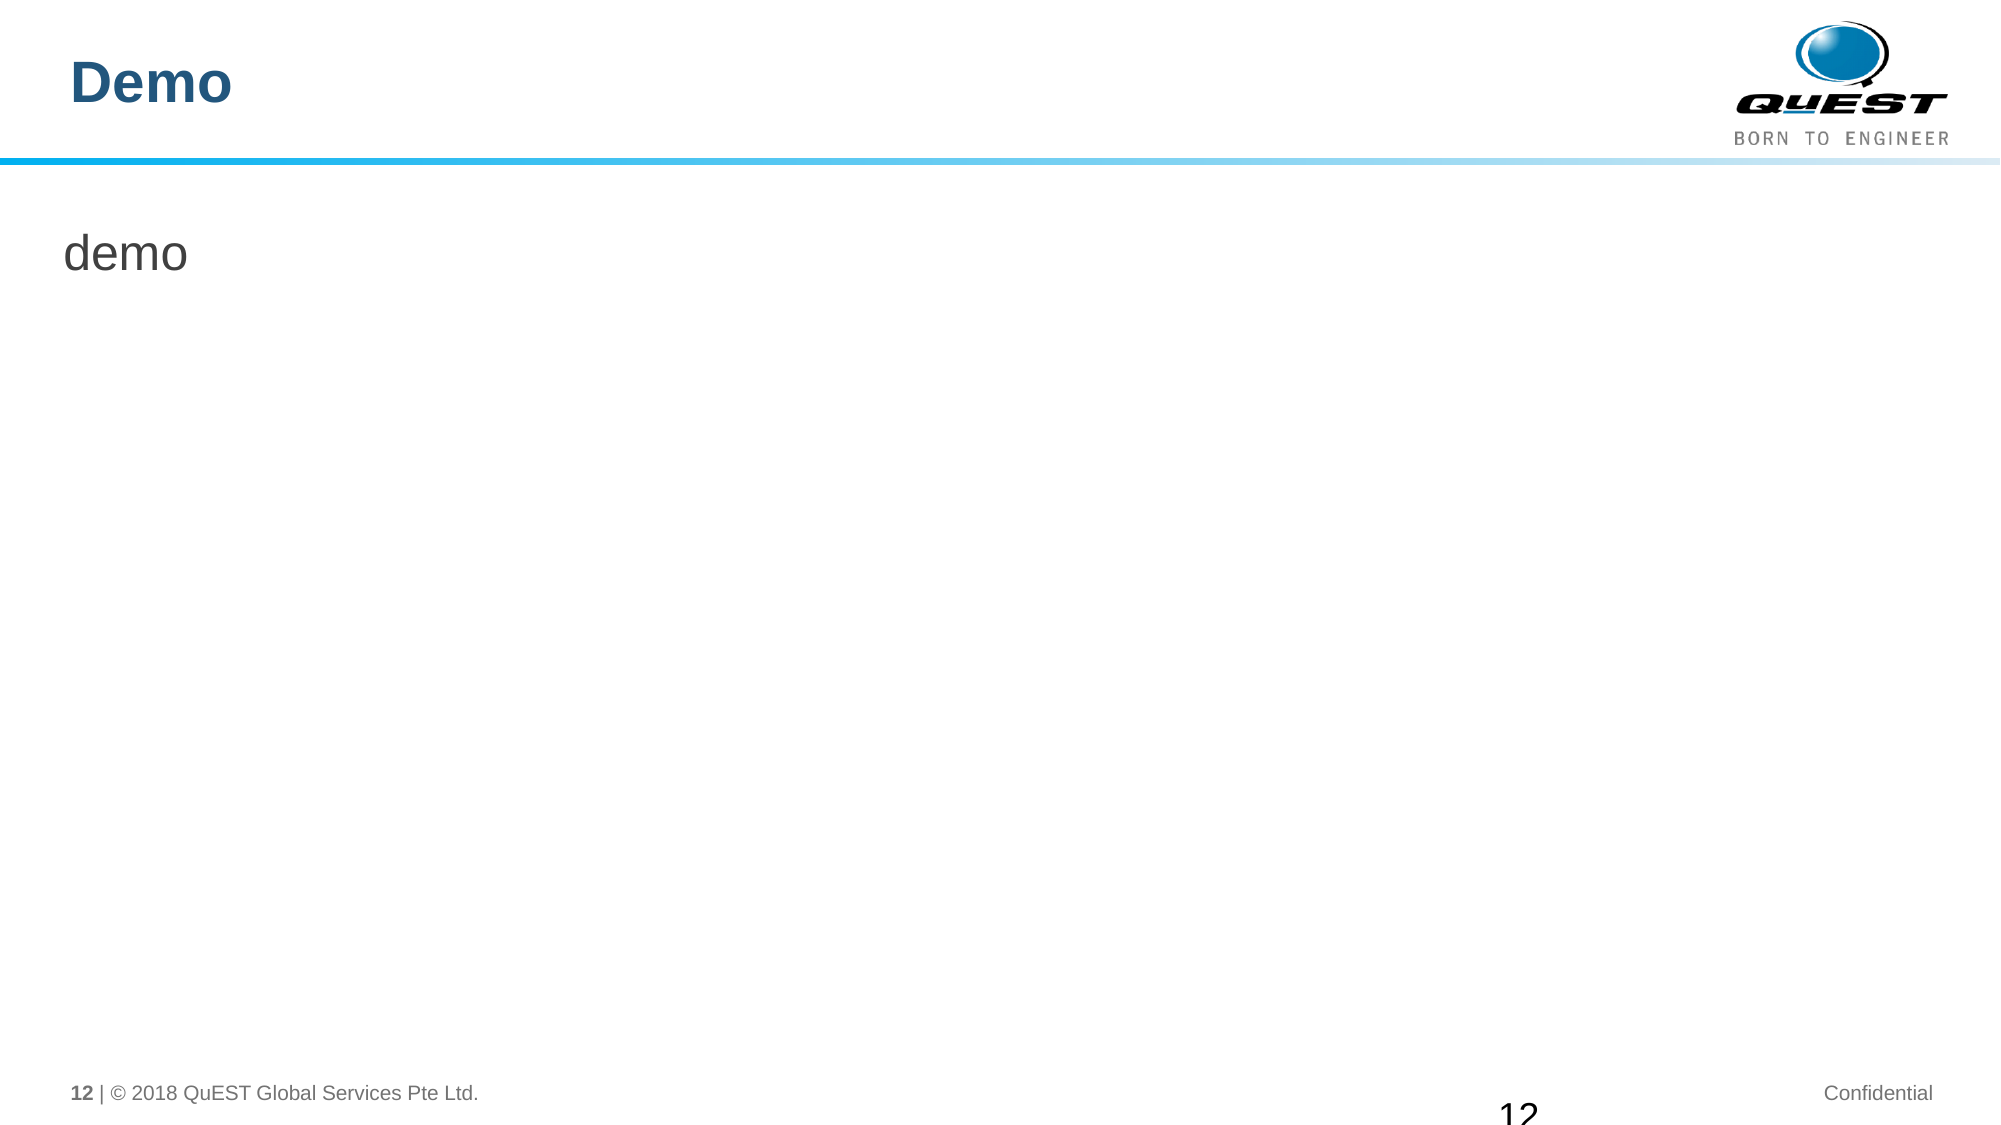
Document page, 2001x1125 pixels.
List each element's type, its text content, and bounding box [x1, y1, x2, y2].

title Demo [55, 19, 1592, 139]
slide_number 12 [1483, 1084, 1950, 1125]
list demo [55, 212, 1781, 1033]
picture [1735, 21, 1948, 145]
